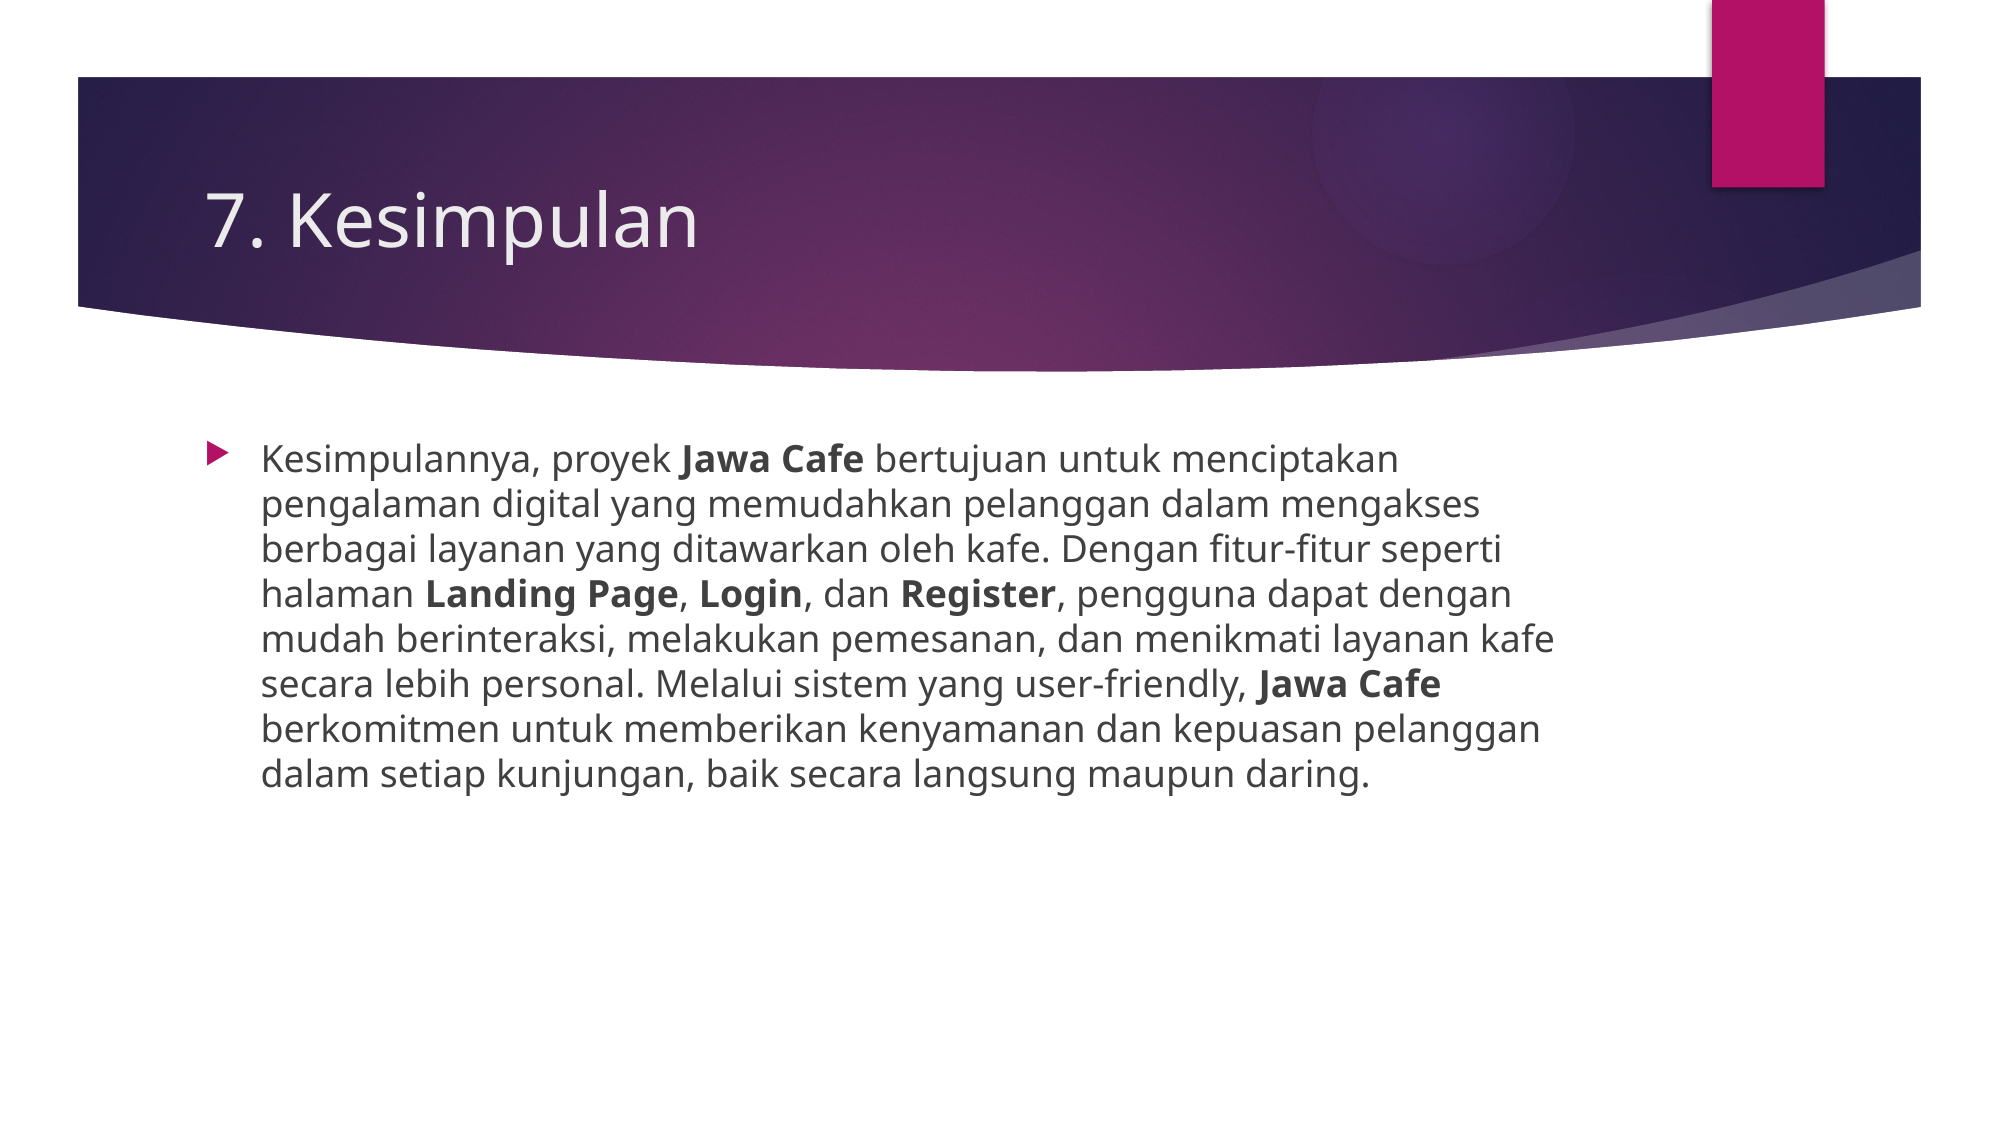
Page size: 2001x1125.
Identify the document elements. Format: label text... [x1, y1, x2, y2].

title 7. Kesimpulan [189, 159, 1627, 276]
list Kesimpulannya, proyek Jawa Cafe bertujuan untuk menciptakan pengalaman digital yang memudahkan pelanggan dalam mengakses berbagai layanan yang ditawarkan oleh kafe. Dengan fitur-fitur seperti halaman Landing Page, Login, dan Register, pengguna dapat dengan mudah berinteraksi, melakukan pemesanan, dan menikmati layanan kafe secara lebih personal. Melalui sistem yang user-friendly, Jawa Cafe berkomitmen untuk memberikan kenyamanan dan kepuasan pelanggan dalam setiap kunjungan, baik secara langsung maupun daring. [189, 427, 1638, 988]
